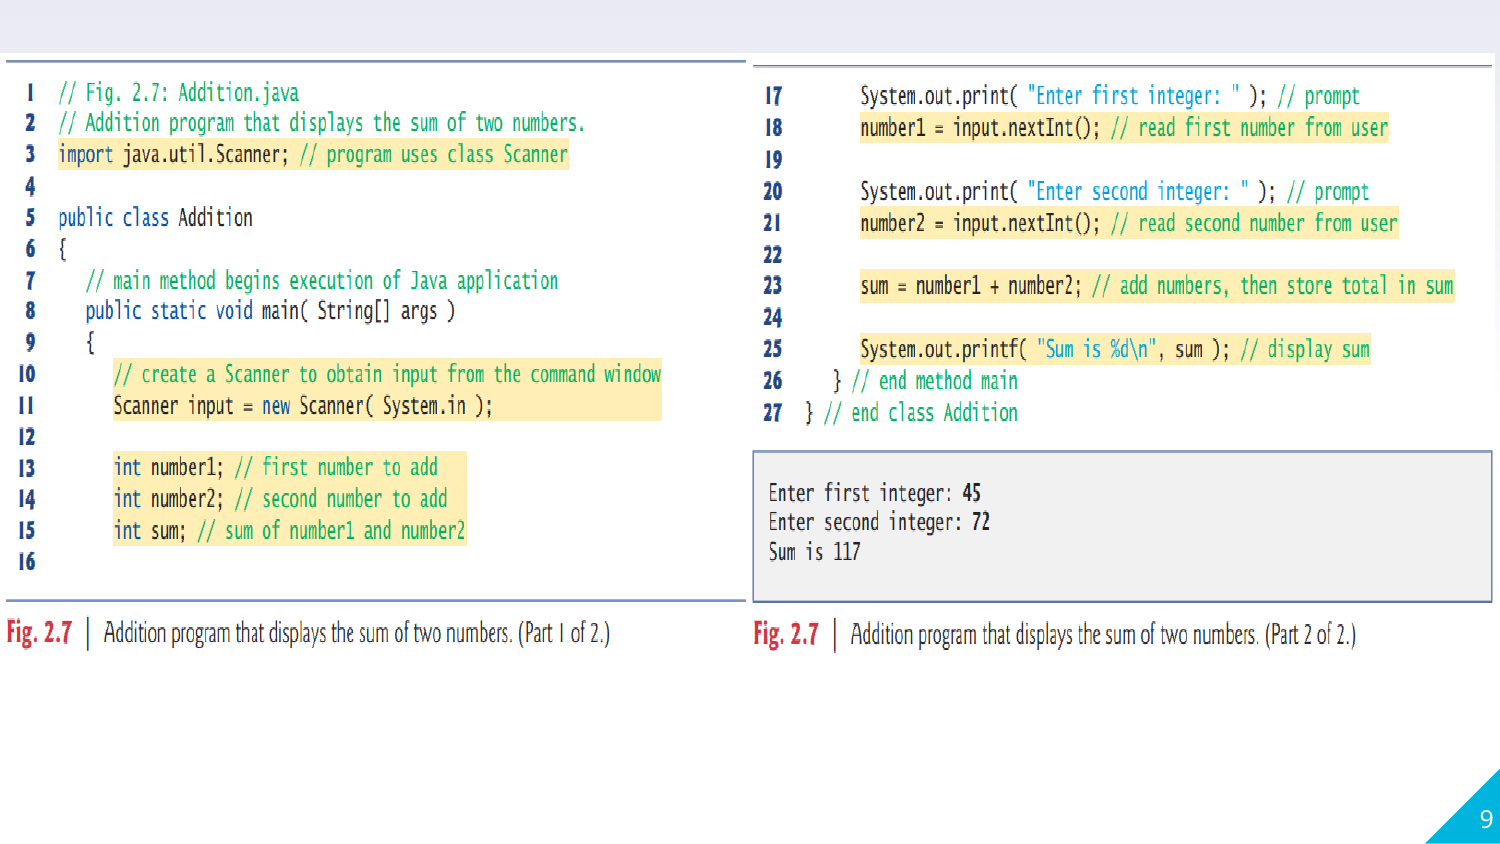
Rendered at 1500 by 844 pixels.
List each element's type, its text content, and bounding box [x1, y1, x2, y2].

picture [0, 53, 1495, 655]
slide_number 9 [1418, 760, 1494, 838]
